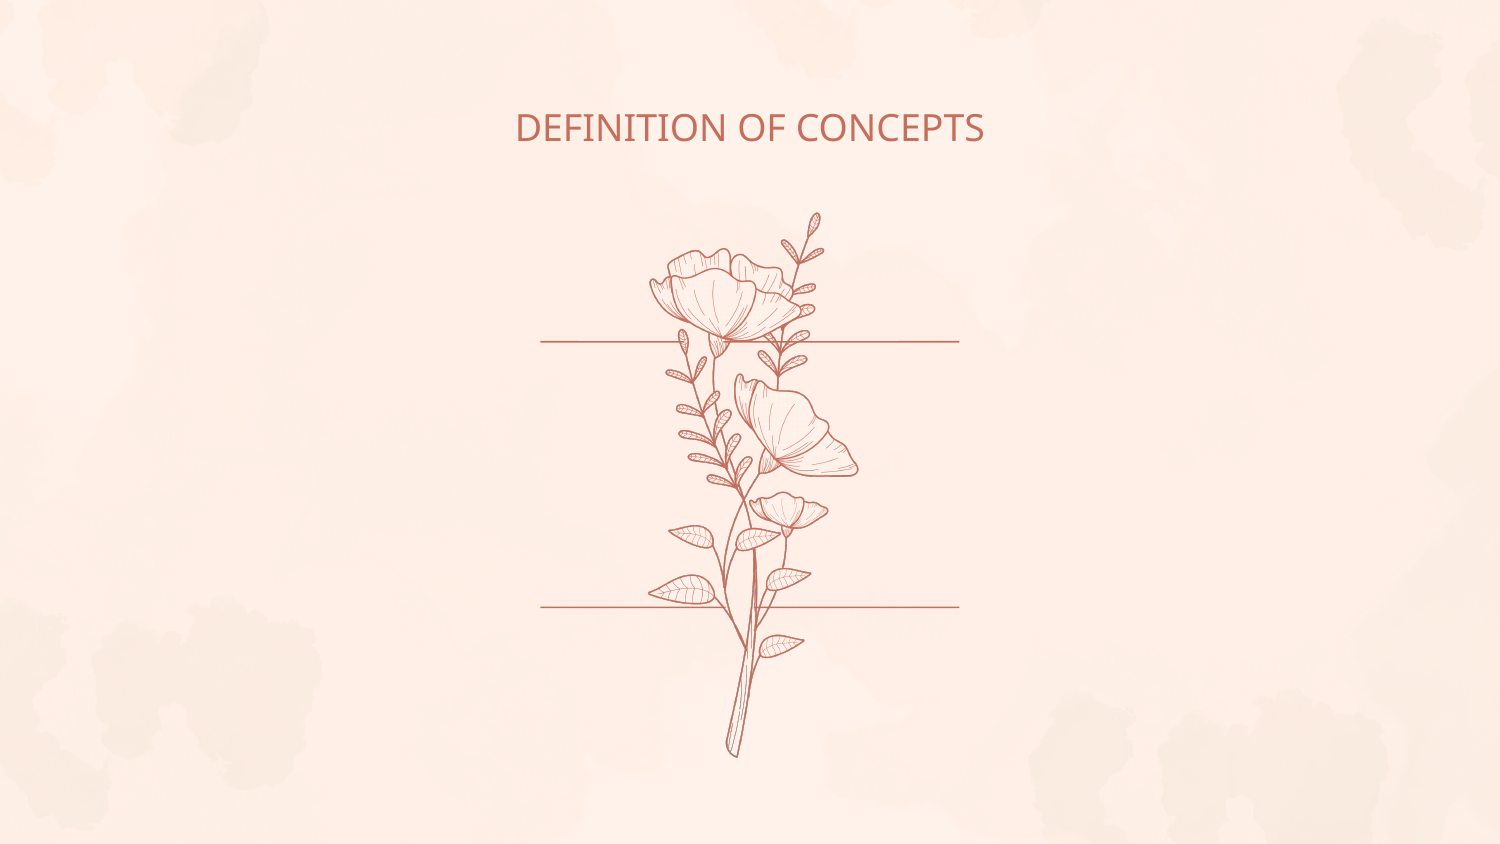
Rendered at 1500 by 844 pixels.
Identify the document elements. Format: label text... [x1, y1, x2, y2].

picture [0, 0, 1500, 844]
title DEFINITION OF CONCEPTS [188, 88, 1312, 151]
